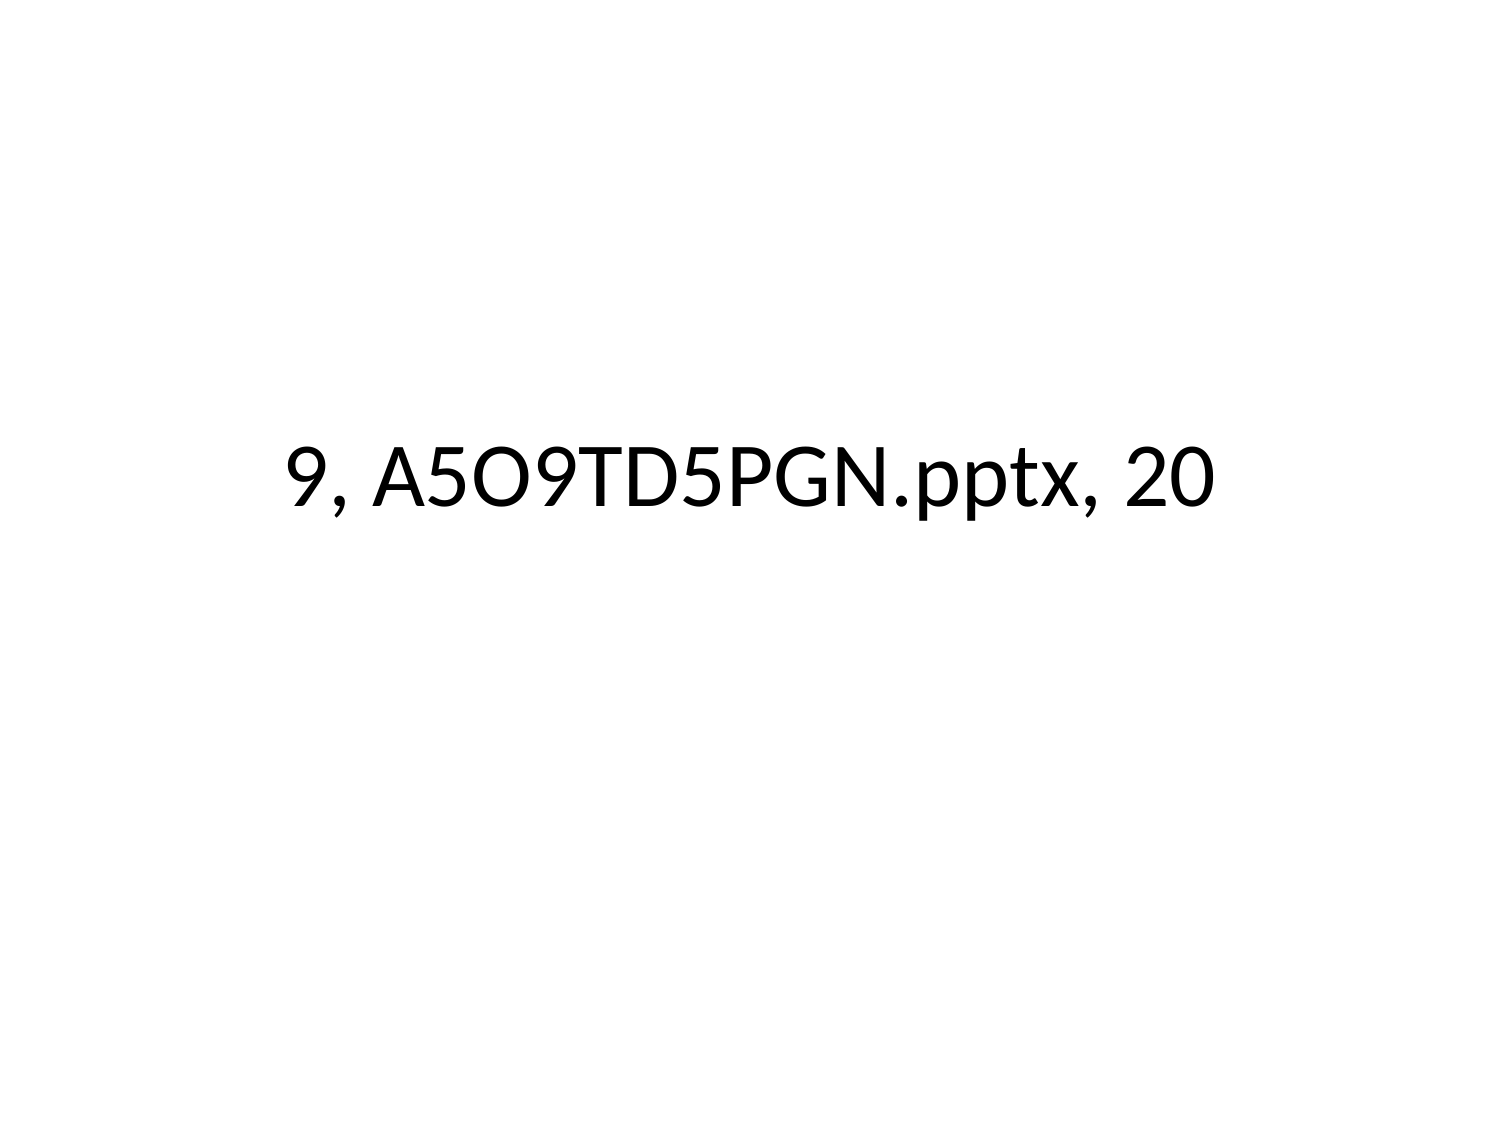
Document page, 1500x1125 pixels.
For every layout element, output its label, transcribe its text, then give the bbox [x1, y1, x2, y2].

title 9, A5O9TD5PGN.pptx, 20 [112, 349, 1388, 591]
